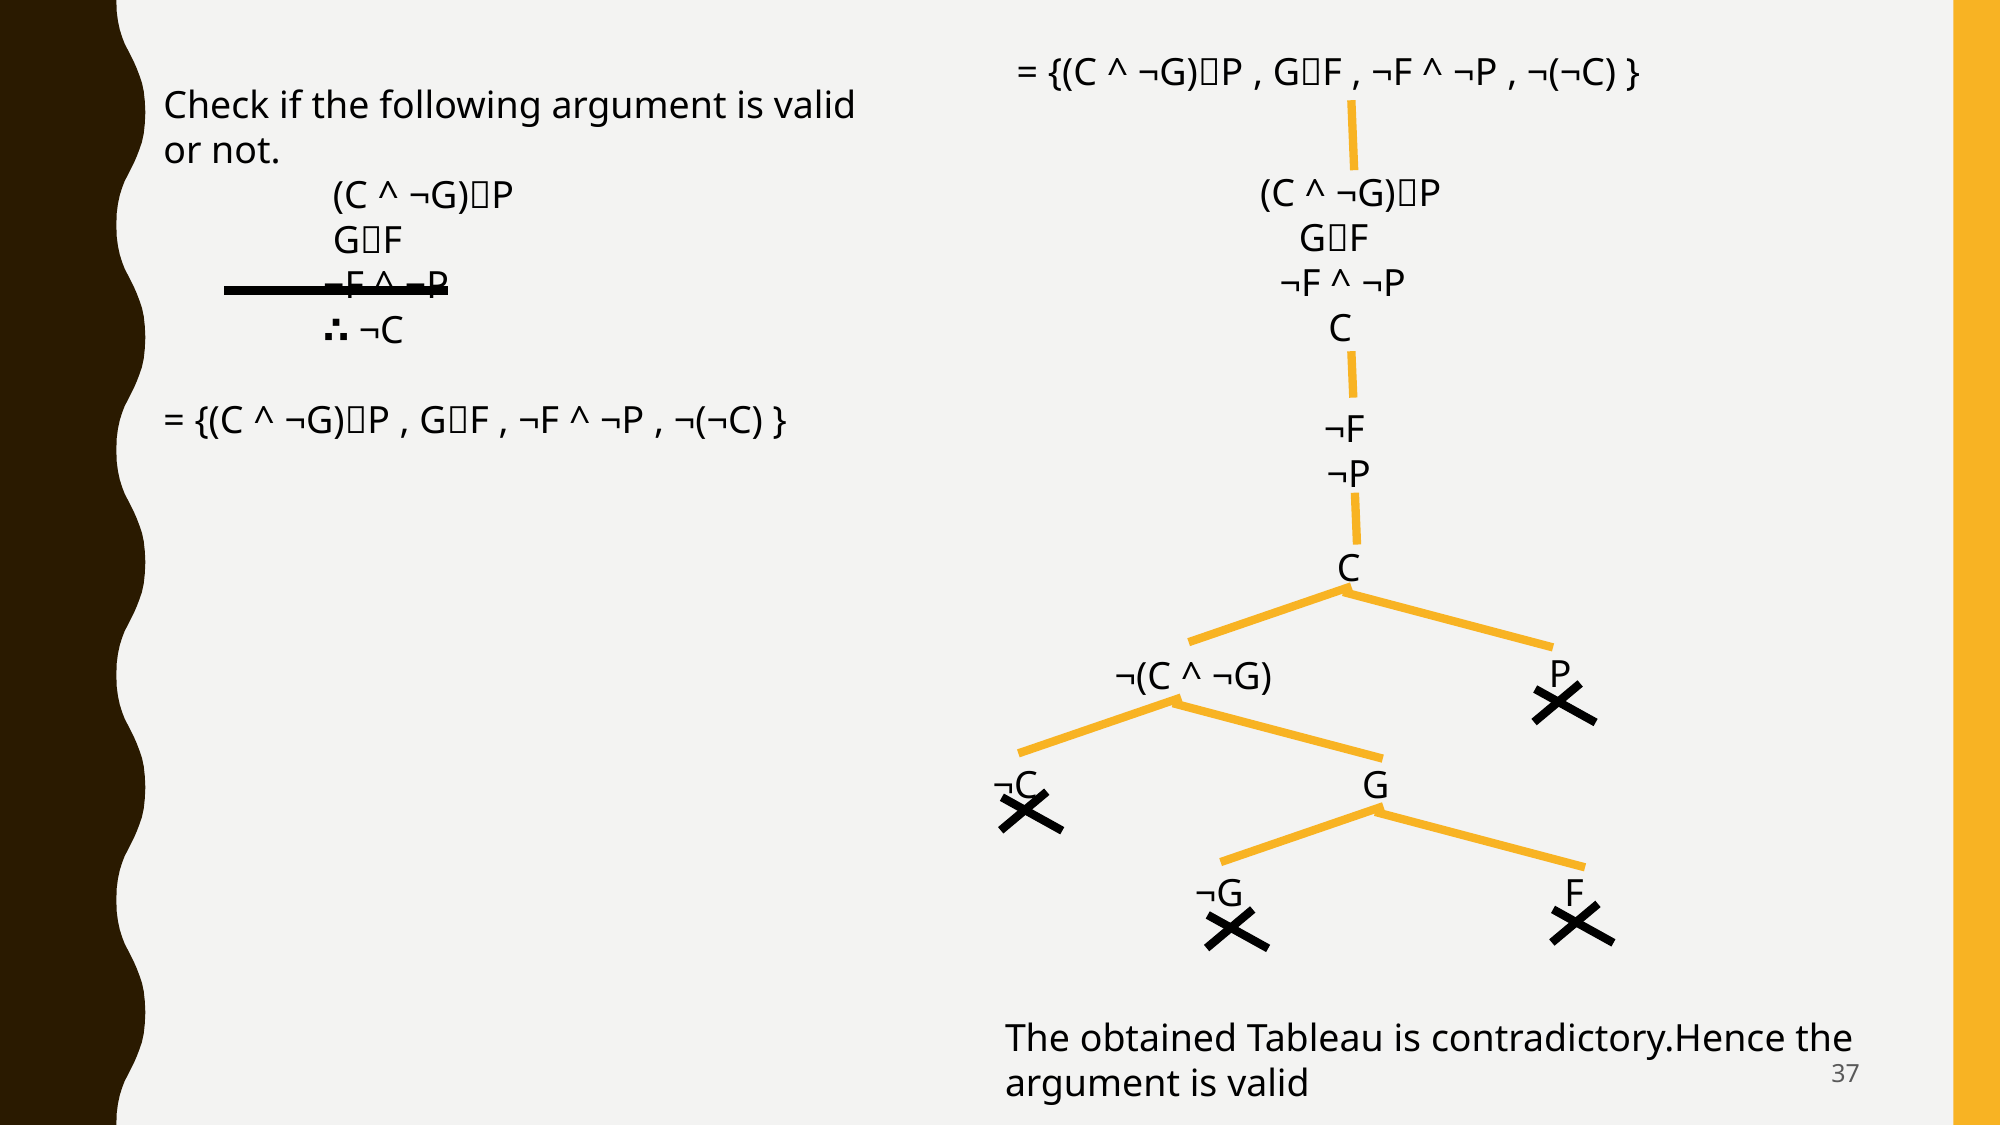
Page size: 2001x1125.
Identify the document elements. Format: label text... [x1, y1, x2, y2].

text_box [1343, 591, 1553, 648]
text_box ¬C [977, 753, 1059, 859]
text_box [1551, 903, 1599, 943]
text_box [1018, 697, 1182, 754]
text_box F [1549, 862, 1631, 922]
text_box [1172, 703, 1383, 759]
text_box ¬F [1309, 397, 1400, 458]
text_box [1000, 791, 1047, 831]
text_box ¬P [1311, 442, 1403, 502]
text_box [1220, 806, 1384, 863]
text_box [1351, 101, 1355, 171]
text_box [1375, 811, 1585, 868]
text_box ¬(C ^ ¬G) [1099, 644, 1344, 703]
text_box (C ^ ¬G)P GF ¬F ^ ¬P C [1245, 161, 1489, 357]
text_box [1534, 683, 1581, 723]
text_box The obtained Tableau is contradictory.Hence the argument is valid [990, 1006, 1906, 1112]
text_box G [1347, 753, 1429, 811]
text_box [1553, 909, 1614, 943]
text_box P [1534, 642, 1614, 702]
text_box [1354, 492, 1358, 545]
text_box C [1322, 536, 1413, 591]
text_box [1535, 688, 1596, 723]
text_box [1207, 914, 1269, 949]
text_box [1188, 586, 1352, 643]
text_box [1206, 909, 1253, 948]
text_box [1001, 797, 1063, 831]
text_box ¬G [1180, 862, 1261, 967]
